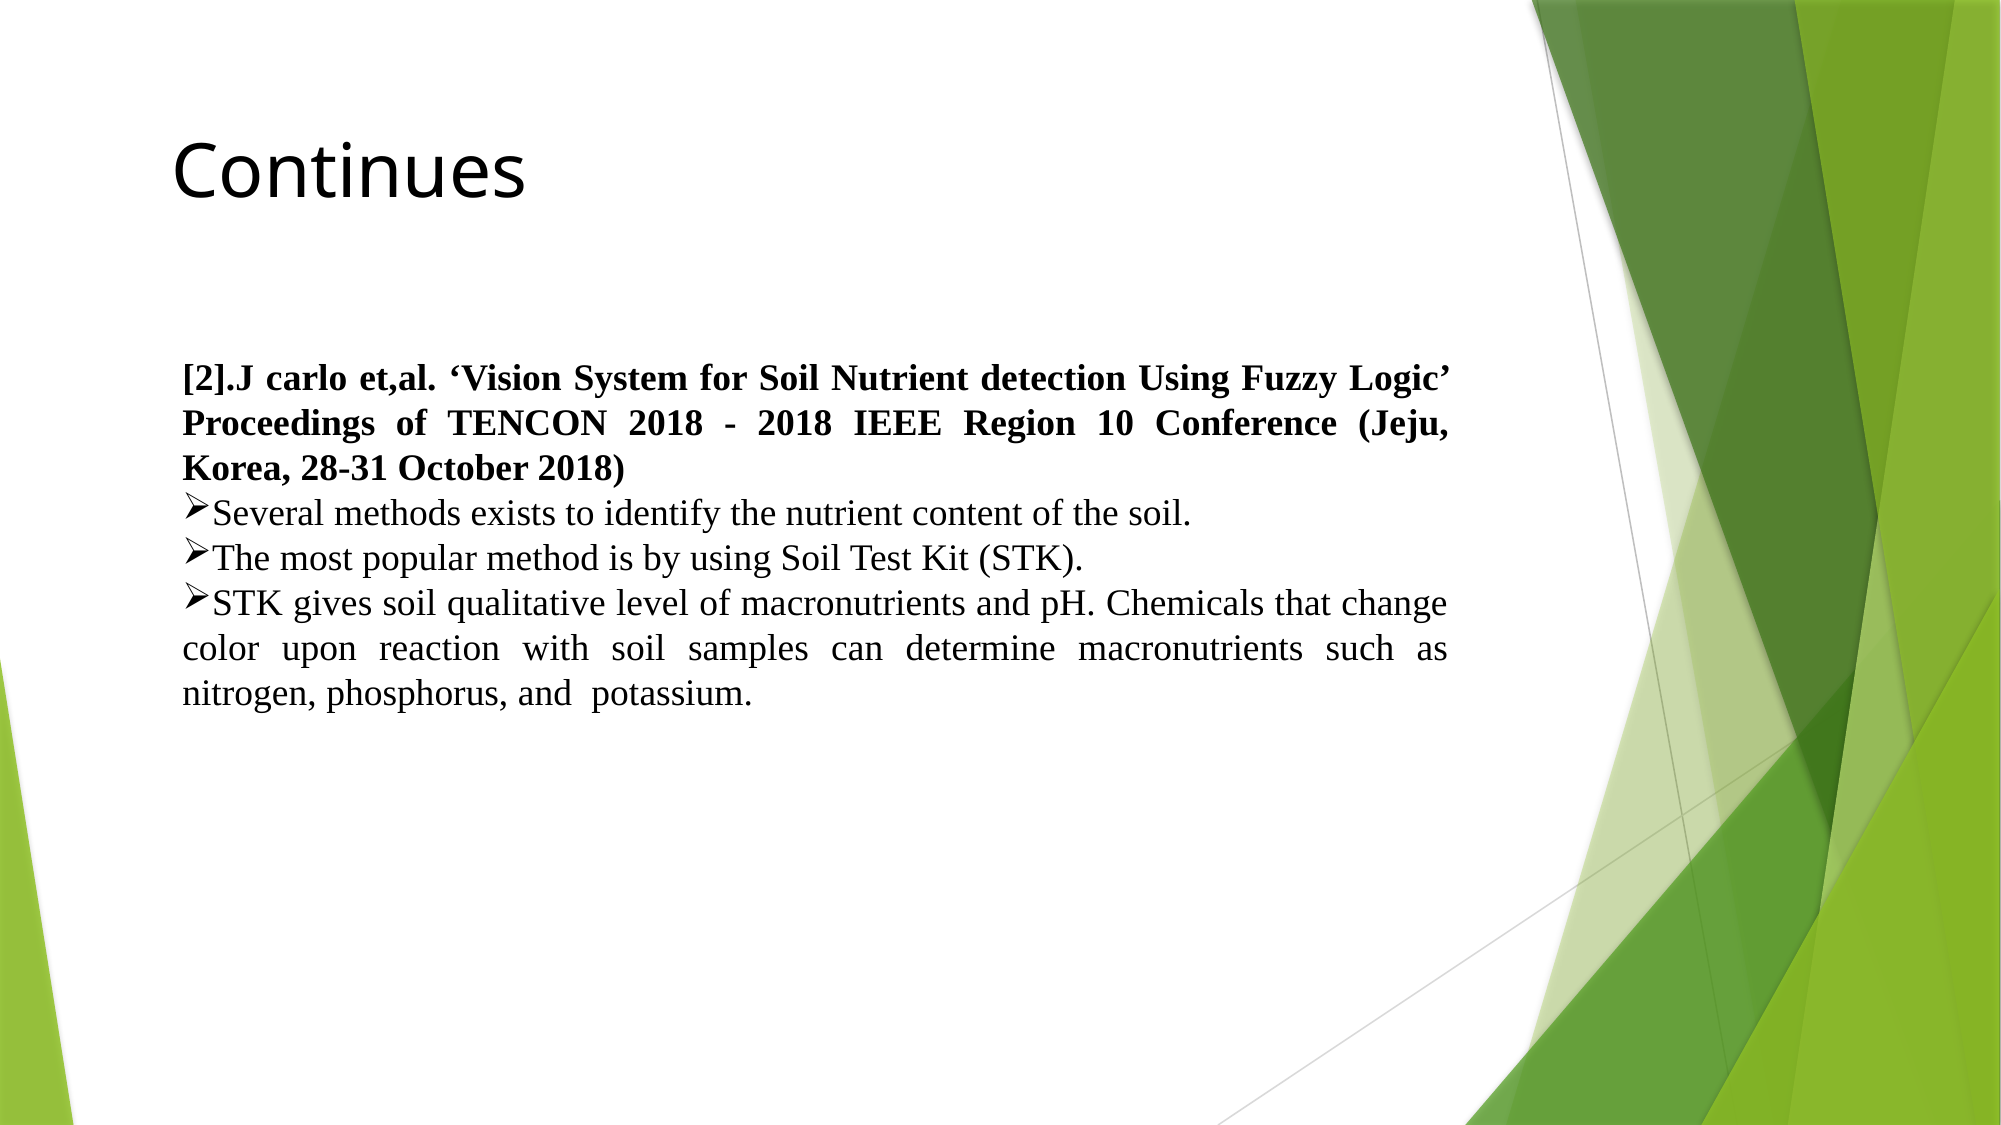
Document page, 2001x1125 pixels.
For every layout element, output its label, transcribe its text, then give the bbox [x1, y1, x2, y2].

text_box [2].J carlo et,al. ‘Vision System for Soil Nutrient detection Using Fuzzy Logic’ Proceedings of TENCON 2018 - 2018 IEEE Region 10 Conference (Jeju, Korea, 28-31 October 2018) Several methods exists to identify the nutrient content of the soil. The most popular method is by using Soil Test Kit (STK). STK gives soil qualitative level of macronutrients and pH. Chemicals that change color upon reaction with soil samples can determine macronutrients such as nitrogen, phosphorus, and potassium. [167, 346, 1465, 721]
text_box Continues [156, 114, 543, 220]
